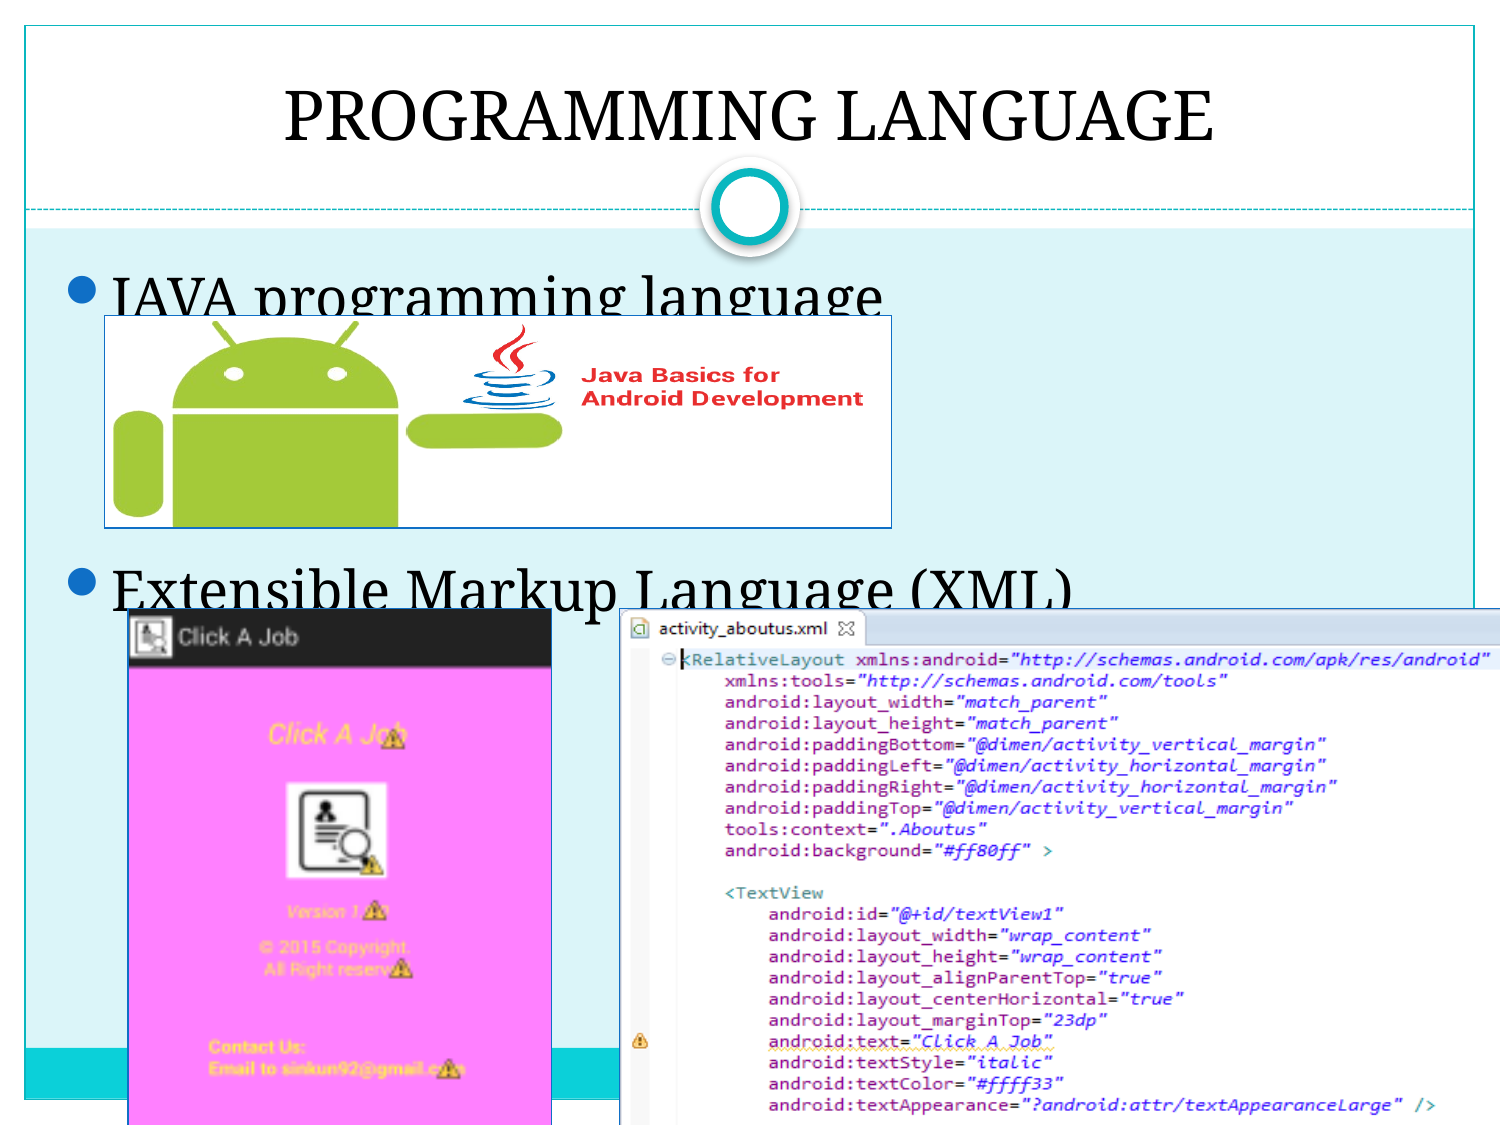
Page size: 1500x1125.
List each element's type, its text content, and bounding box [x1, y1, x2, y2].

title PROGRAMMING LANGUAGE [49, 37, 1450, 162]
picture [105, 316, 891, 528]
picture [128, 609, 551, 1125]
list JAVA programming language Extensible Markup Language (XML) [49, 187, 1445, 1001]
picture [619, 609, 1500, 1125]
